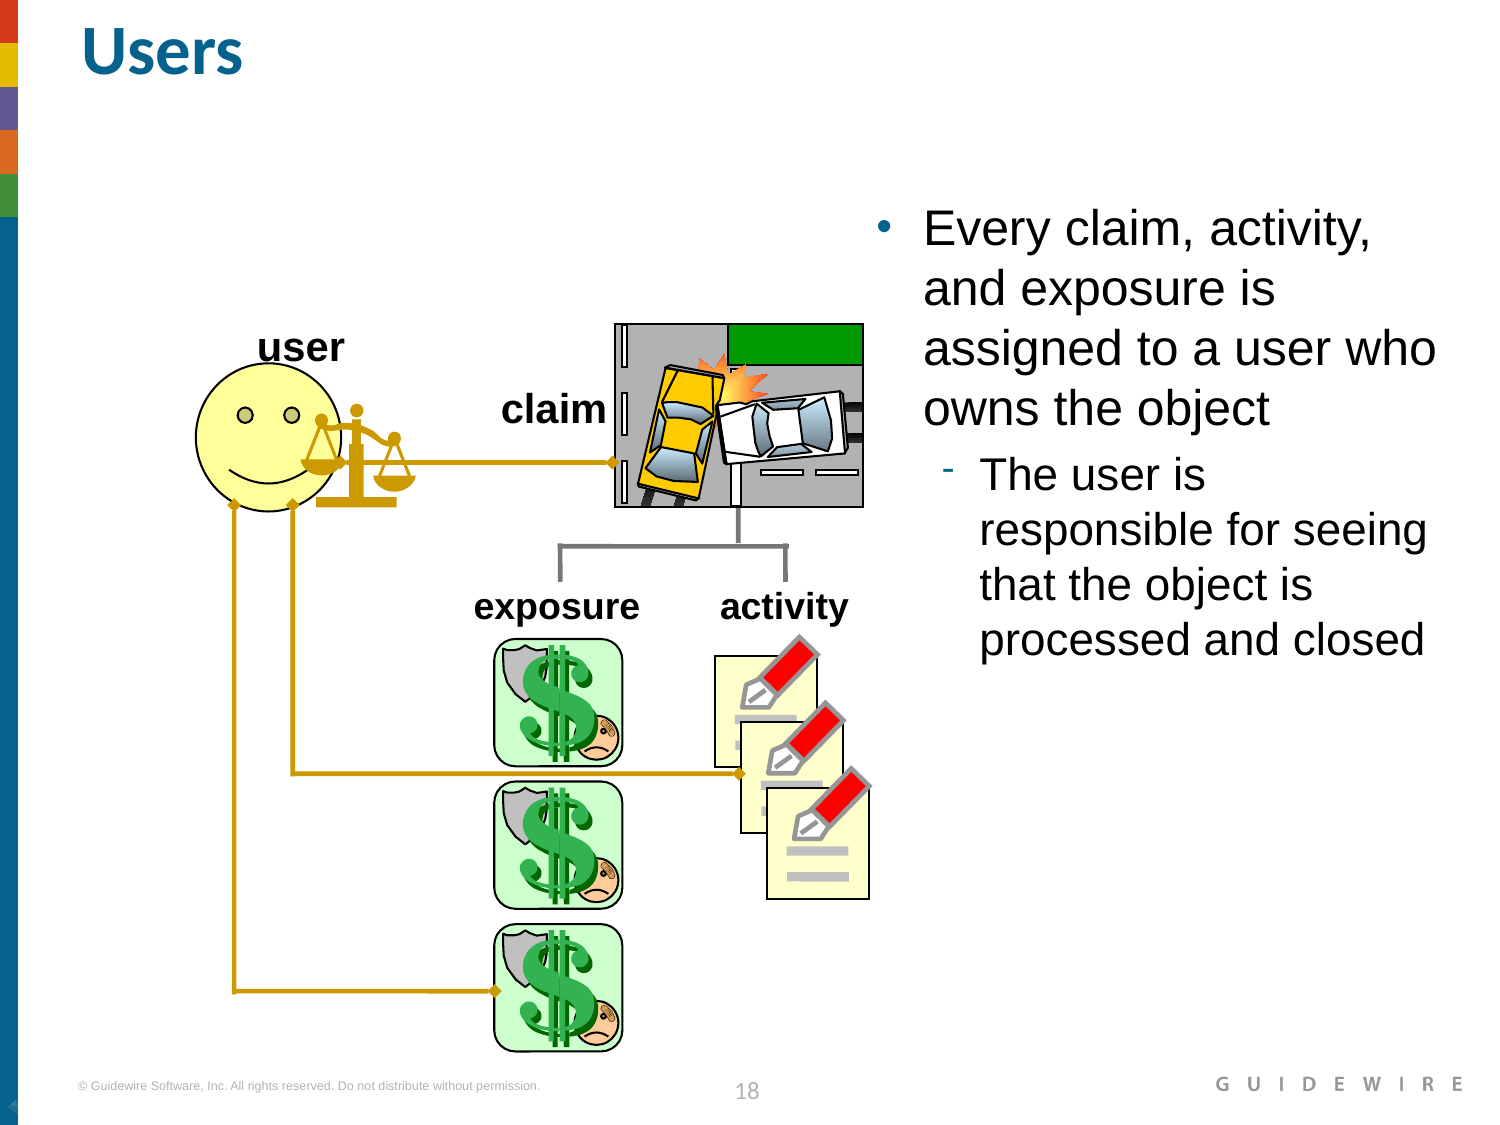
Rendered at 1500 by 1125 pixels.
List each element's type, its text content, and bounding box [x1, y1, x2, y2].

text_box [766, 768, 869, 899]
picture [0, 0, 18, 216]
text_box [493, 781, 623, 910]
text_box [195, 363, 417, 512]
text_box [421, 459, 609, 466]
text_box user [256, 269, 450, 370]
title Users [81, 19, 1446, 142]
text_box exposure [460, 582, 653, 628]
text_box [614, 323, 864, 507]
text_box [493, 923, 623, 1052]
list Every claim, activity, and exposure is assigned to a user who owns the object The user is responsible for seeing that the object is processed and closed [876, 195, 1450, 832]
text_box claim [421, 382, 608, 432]
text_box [714, 637, 818, 768]
picture [1215, 1073, 1480, 1096]
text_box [740, 703, 844, 834]
picture [10, 1101, 18, 1111]
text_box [493, 638, 623, 767]
text_box activity [688, 582, 881, 628]
